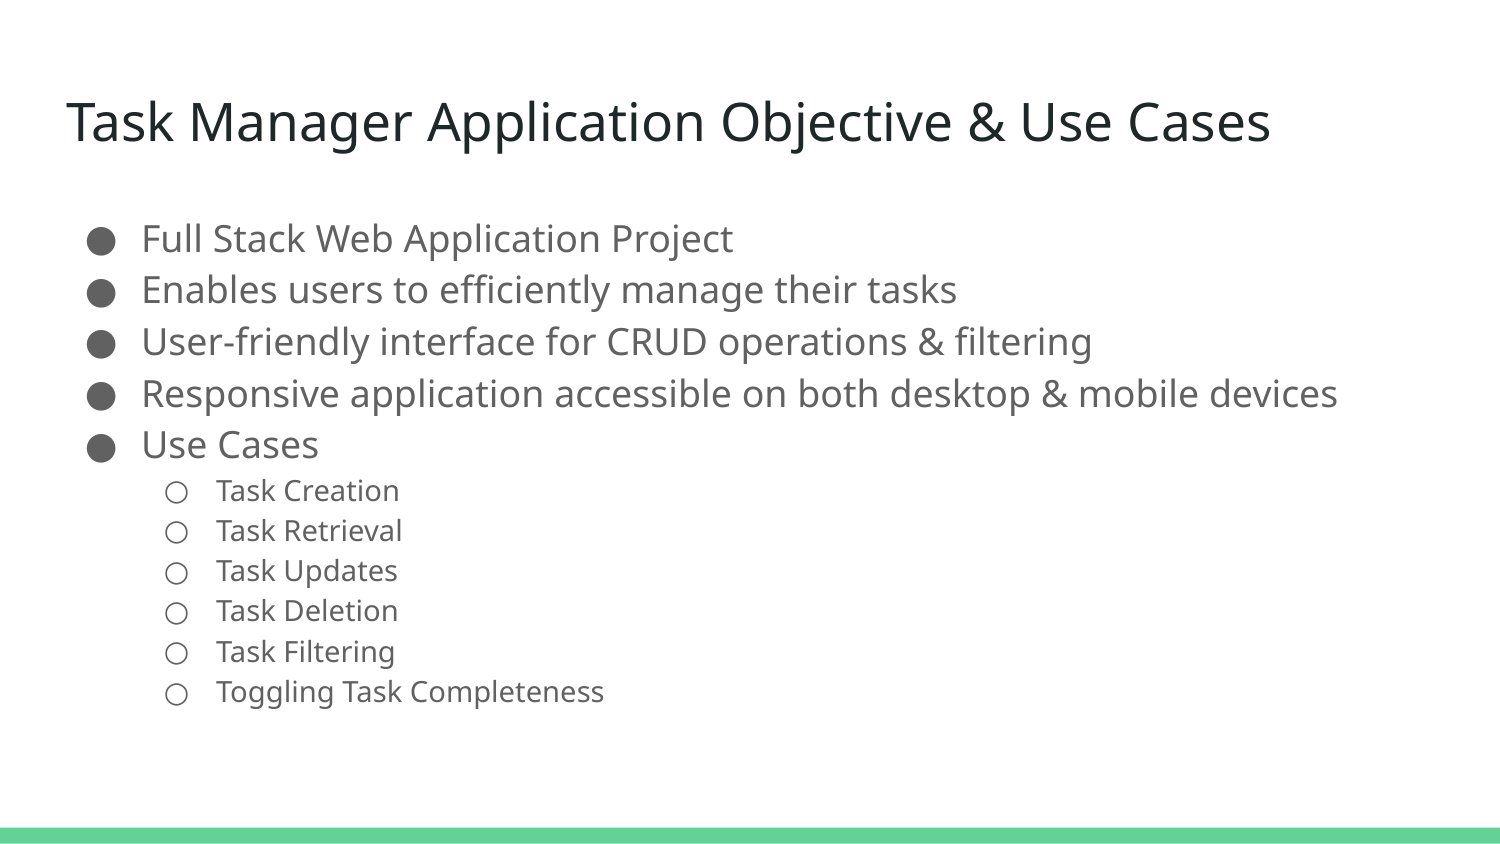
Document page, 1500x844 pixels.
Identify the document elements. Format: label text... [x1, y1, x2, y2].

title Task Manager Application Objective & Use Cases [51, 72, 1449, 167]
list Full Stack Web Application Project Enables users to efficiently manage their tasks User-friendly interface for CRUD operations & filtering Responsive application accessible on both desktop & mobile devices Use Cases Task Creation Task Retrieval Task Updates Task Deletion Task Filtering Toggling Task Completeness [51, 192, 1449, 754]
